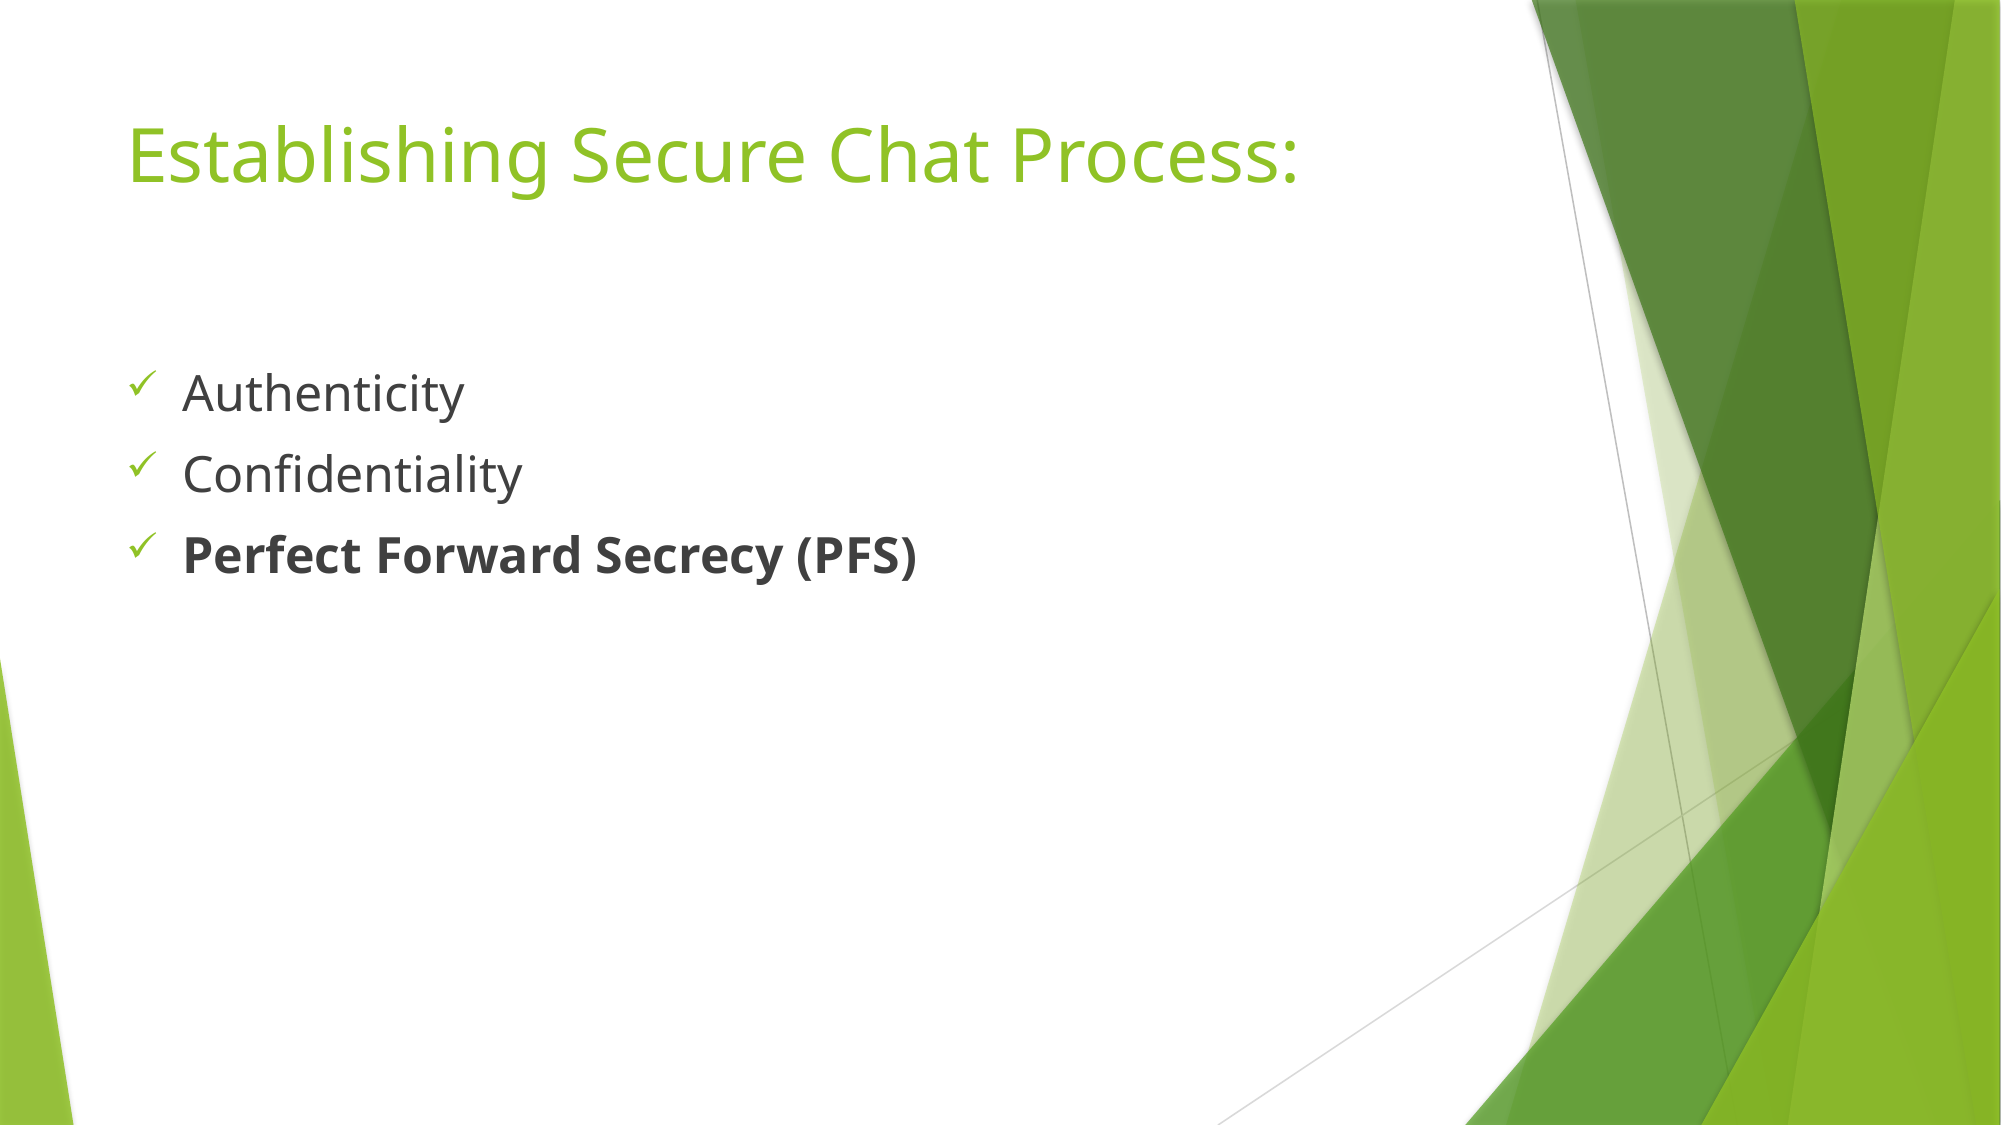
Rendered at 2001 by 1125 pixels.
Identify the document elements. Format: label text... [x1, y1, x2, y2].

title Establishing Secure Chat Process: [111, 99, 1522, 317]
list Authenticity Confidentiality Perfect Forward Secrecy (PFS) [111, 354, 1522, 992]
